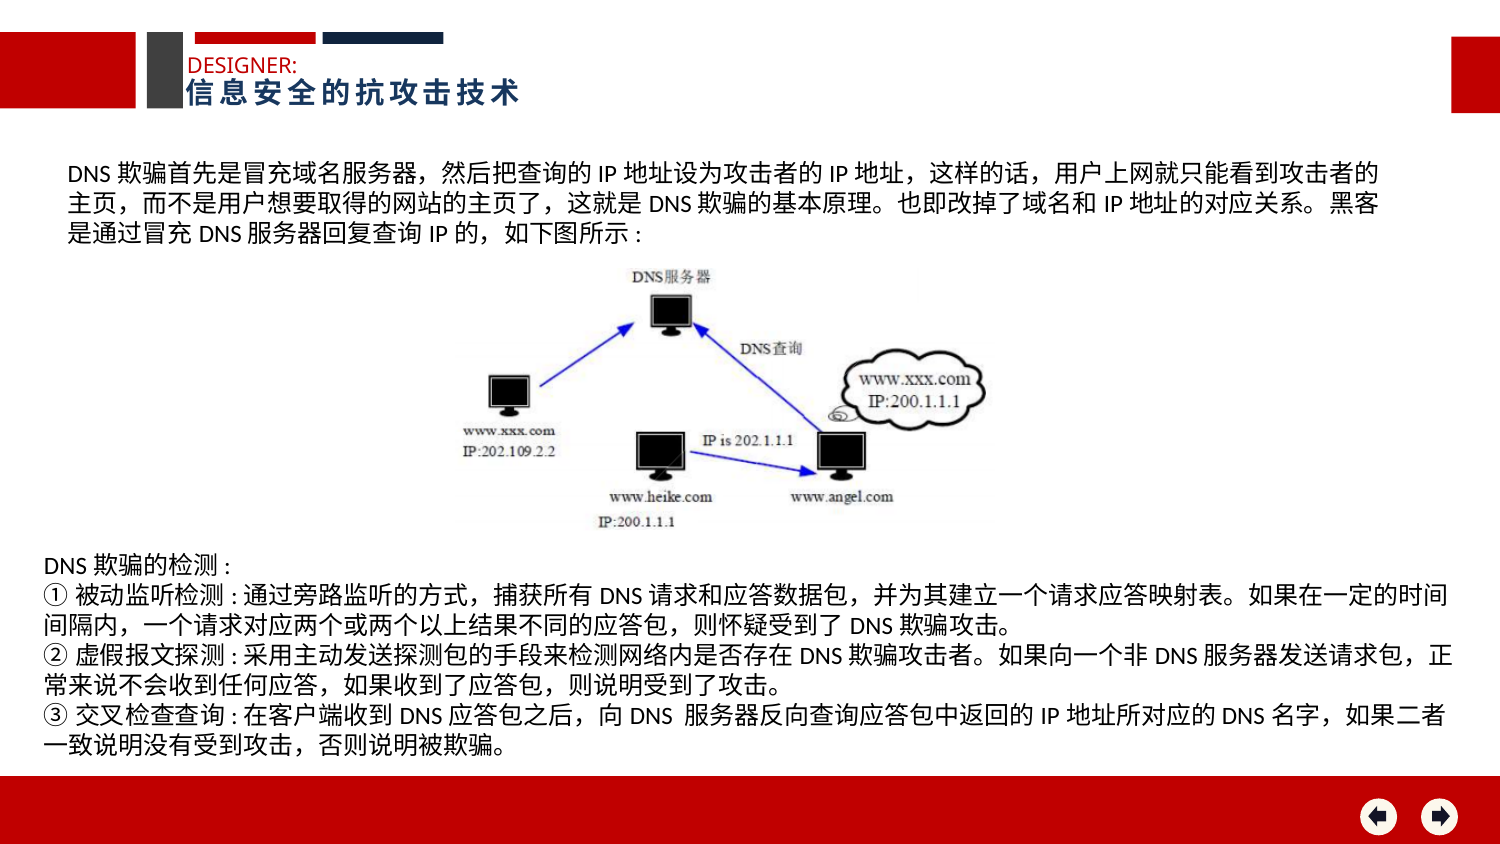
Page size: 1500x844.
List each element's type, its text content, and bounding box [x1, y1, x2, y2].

text_box DNS欺骗首先是冒充域名服务器，然后把查询的IP地址设为攻击者的IP地址，这样的话，用户上网就只能看到攻击者的主页，而不是用户想要取得的网站的主页了，这就是DNS欺骗的基本原理。也即改掉了域名和IP地址的对应关系。黑客是通过冒充DNS服务器回复查询IP的，如下图所示: [53, 150, 1409, 255]
text_box DESIGNER: [172, 43, 313, 67]
text_box 信息安全的抗攻击技术 [171, 67, 922, 118]
text_box DNS欺骗的检测: ①被动监听检测:通过旁路监听的方式，捕获所有DNS请求和应答数据包，并为其建立一个请求应答映射表。如果在一定的时间间隔内，一个请求对应两个或两个以上结果不同的应答包，则怀疑受到了DNS欺骗攻击。 ②虚假报文探测:采用主动发送探测包的手段来检测网络内是否存在DNS欺骗攻击者。如果向一个非DNS服务器发送请求包，正常来说不会收到任何应答，如果收到了应答包，则说明受到了攻击。 ③交叉检查查询:在客户端收到DNS应答包之后，向DNS 服务器反向查询应答包中返回的IP地址所对应的DNS名字，如果二者一致说明没有受到攻击，否则说明被欺骗。 [29, 542, 1482, 767]
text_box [194, 31, 444, 45]
picture [443, 268, 996, 531]
